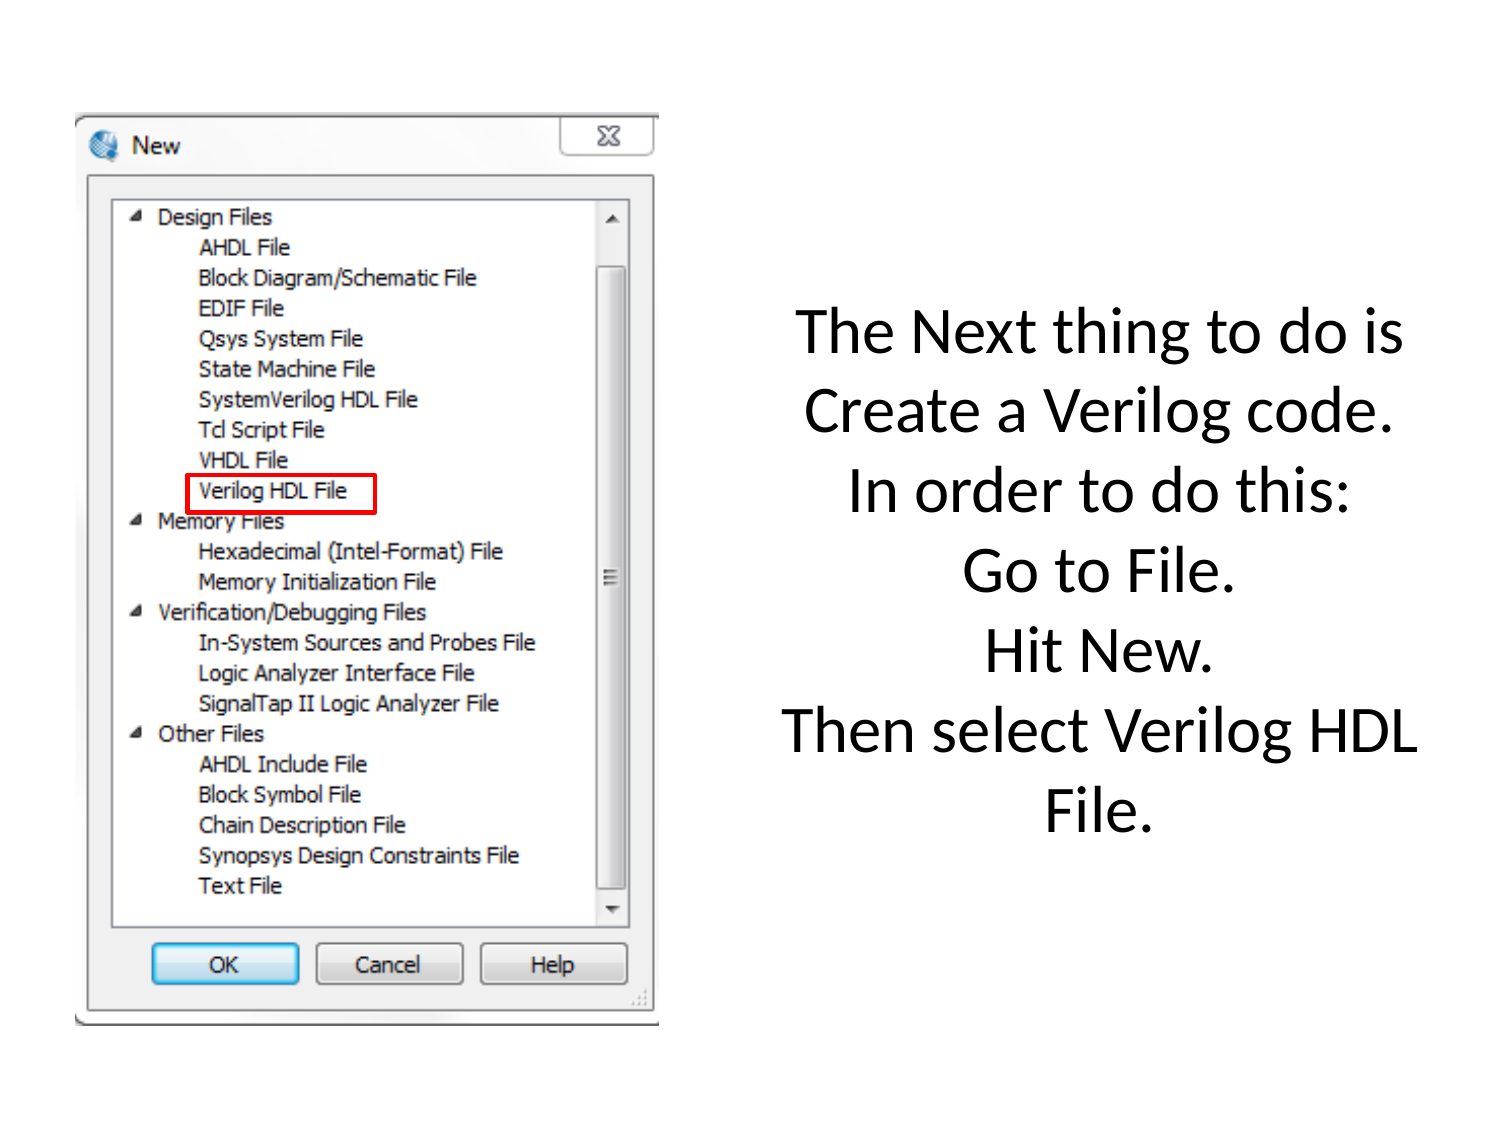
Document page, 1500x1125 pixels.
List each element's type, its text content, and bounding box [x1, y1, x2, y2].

title The Next thing to do is Create a Verilog code. In order to do this: Go to File. Hit New. Then select Verilog HDL File. [762, 287, 1438, 925]
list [74, 112, 659, 1027]
